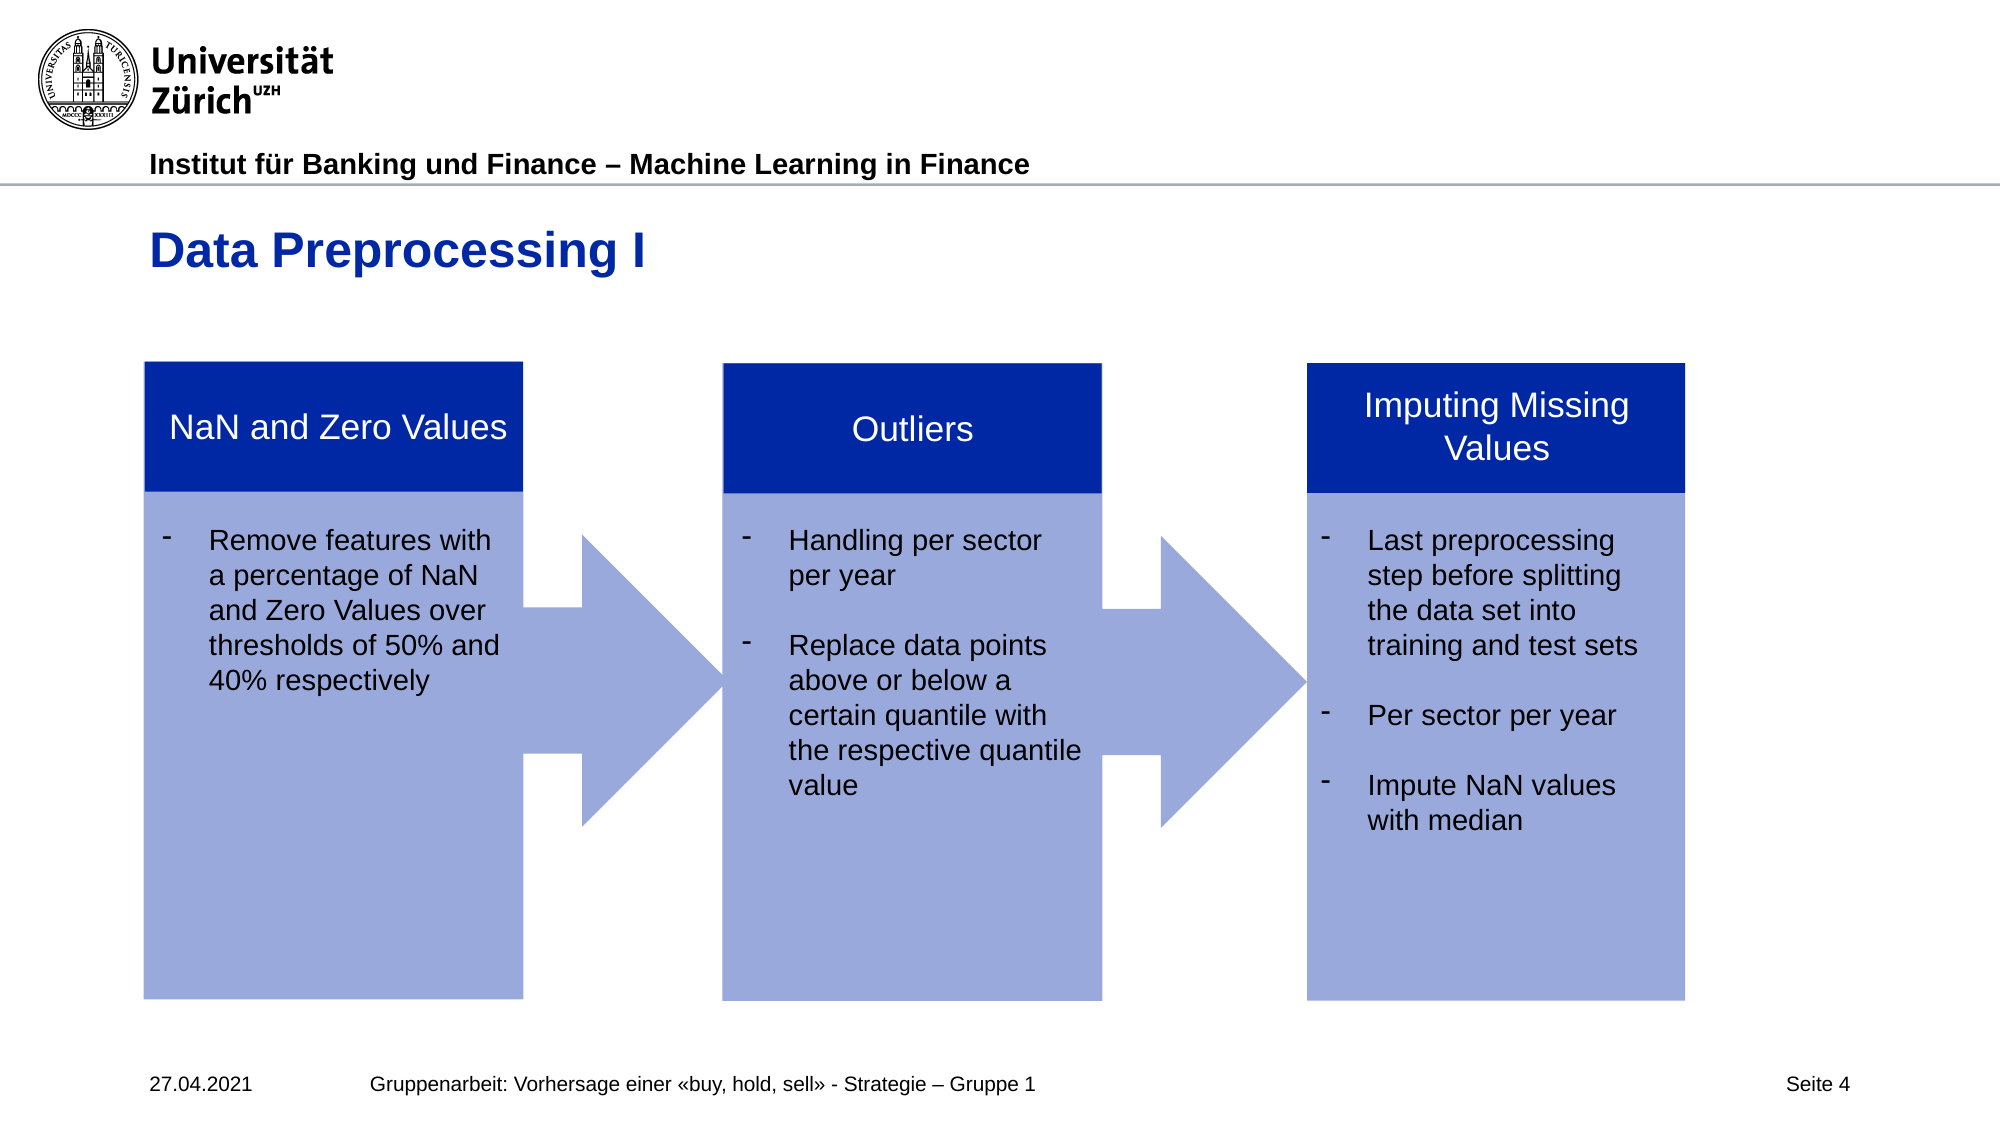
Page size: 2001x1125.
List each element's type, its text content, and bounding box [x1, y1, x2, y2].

slide_number Seite 4 [1714, 1070, 1851, 1106]
picture [32, 23, 339, 136]
text_box [143, 361, 524, 1000]
text_box [722, 363, 1103, 1001]
text_box [144, 361, 523, 492]
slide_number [149, 1070, 354, 1106]
text_box NaN and Zero Values [149, 396, 528, 454]
text_box [723, 363, 1102, 494]
title Data Preprocessing I [149, 211, 1851, 342]
text_box Last preprocessing step before splitting the data set into training and test sets Per sector per year Impute NaN values with median [1306, 514, 1683, 929]
text_box [526, 534, 722, 827]
text_box [1108, 535, 1306, 829]
text_box Imputing Missing Values [1308, 374, 1687, 475]
text_box Handling per sector per year Replace data points above or below a certain quantile with the respective quantile value [727, 514, 1108, 894]
footer Gruppenarbeit: Vorhersage einer «buy, hold, sell» - Strategie – Gruppe 1 [369, 1070, 1520, 1106]
text_box [1307, 363, 1686, 493]
text_box [1307, 493, 1686, 1001]
text_box Remove features with a percentage of NaN and Zero Values over thresholds of 50% and 40% respectively [147, 514, 526, 782]
text_box Outliers [724, 398, 1102, 457]
